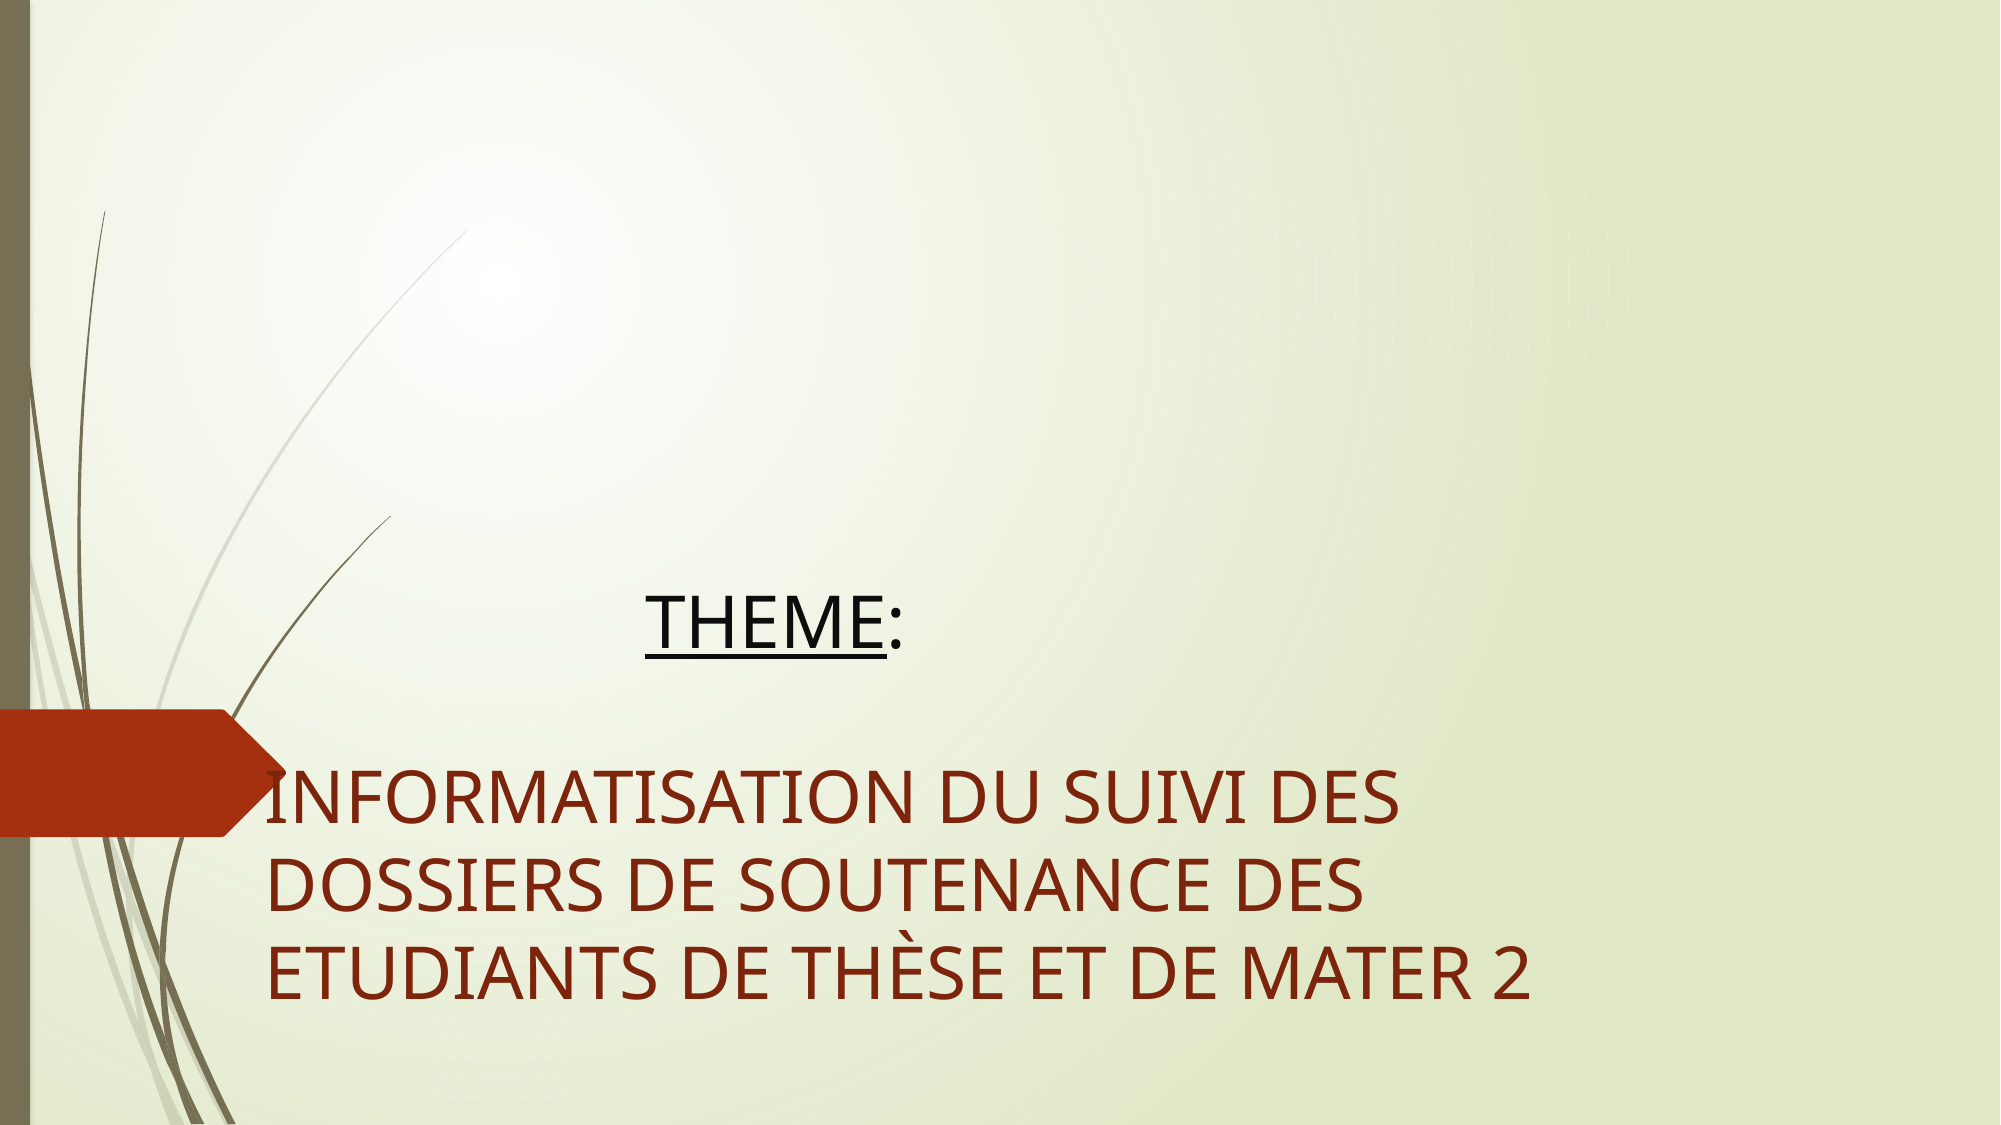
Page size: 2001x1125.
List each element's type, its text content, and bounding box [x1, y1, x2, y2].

title THEME: INFORMATISATION DU SUIVI DES DOSSIERS DE SOUTENANCE DES ETUDIANTS DE THÈSE ET DE MATER 2 [249, 386, 1750, 1022]
